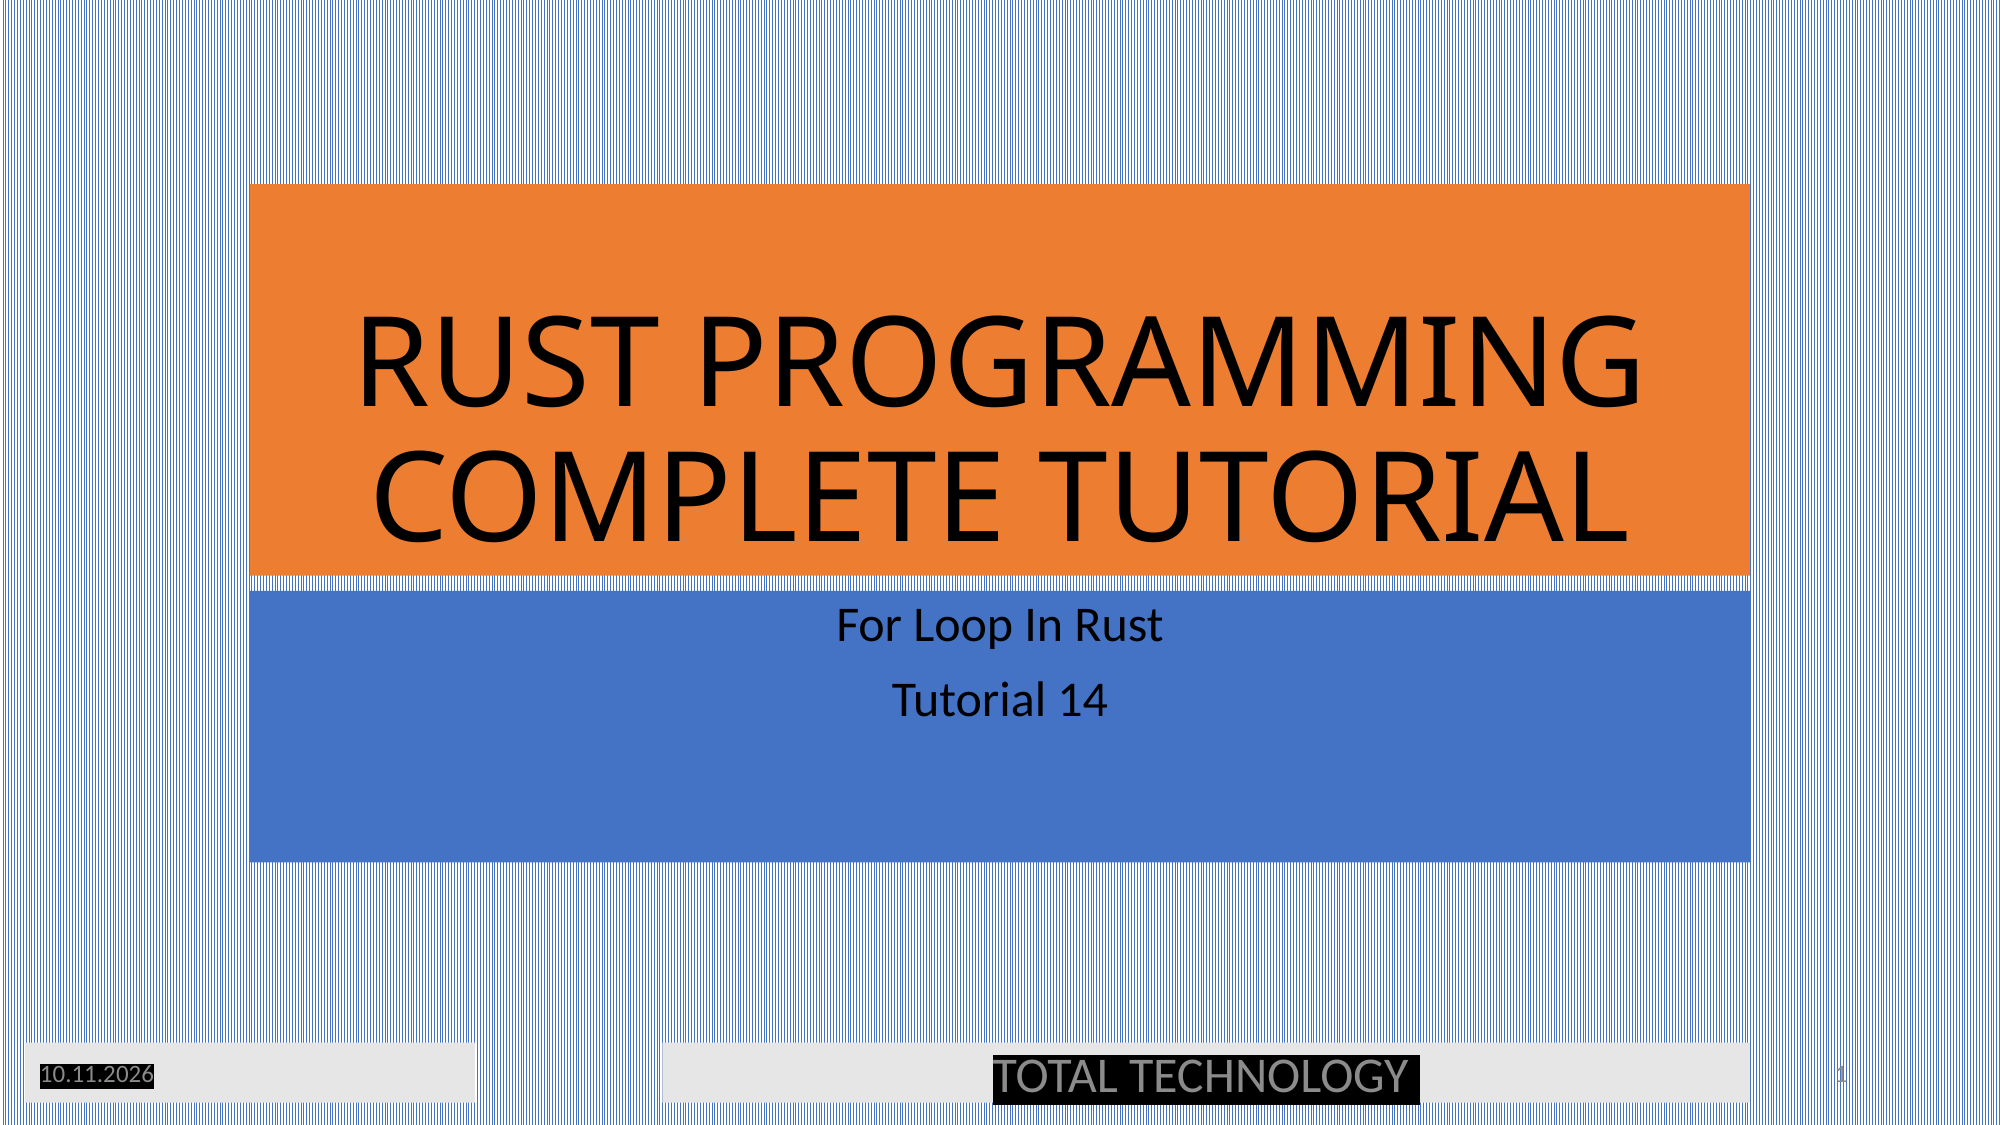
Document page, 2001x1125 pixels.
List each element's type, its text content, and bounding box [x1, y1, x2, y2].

slide_number 1 [1412, 1042, 1863, 1103]
subtitle For Loop In Rust Tutorial 14 [249, 590, 1750, 863]
title RUST PROGRAMMING COMPLETE TUTORIAL [249, 184, 1750, 576]
footer TOTAL TECHNOLOGY [662, 1042, 1412, 1103]
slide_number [24, 1042, 475, 1103]
